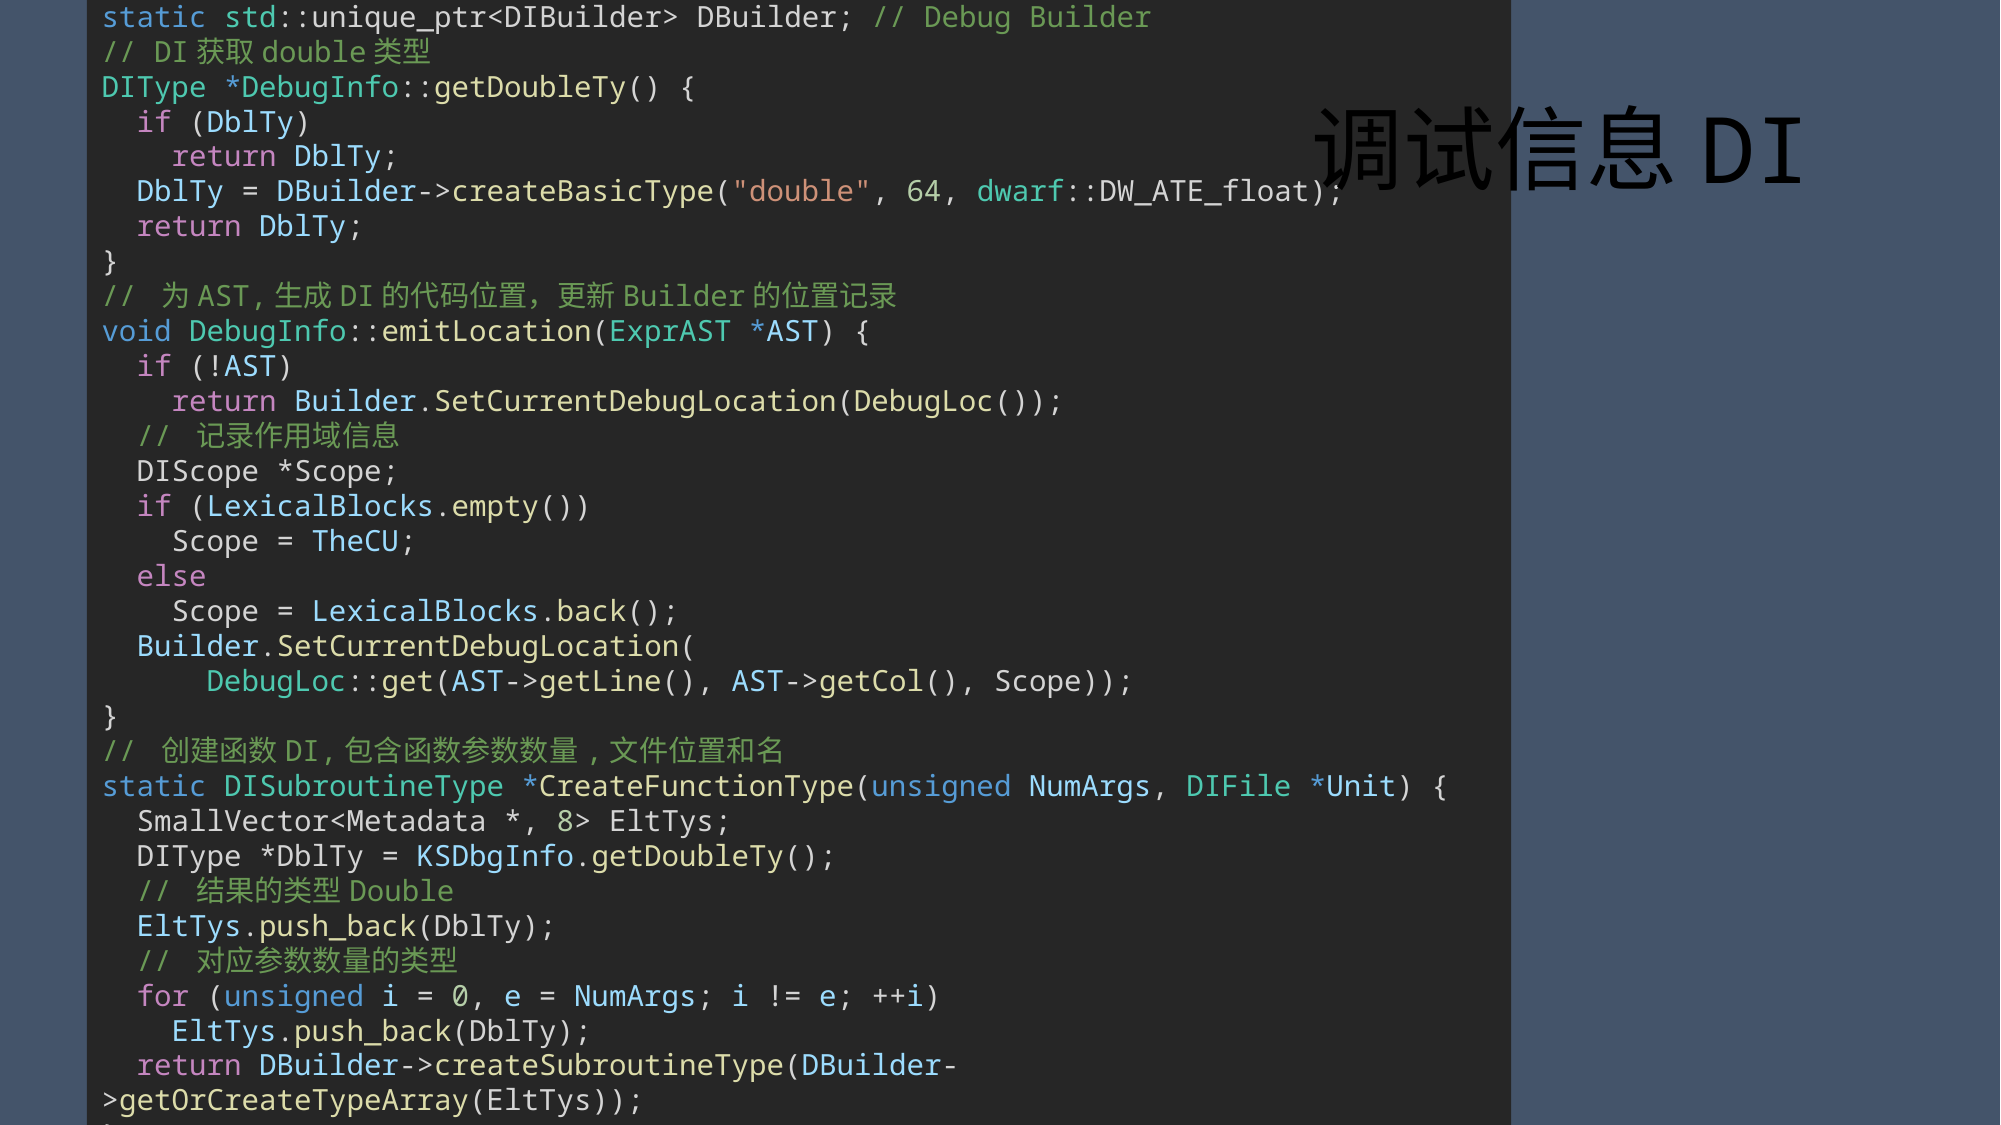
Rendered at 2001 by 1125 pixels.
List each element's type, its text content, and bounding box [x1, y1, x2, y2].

text_box static std::unique_ptr<DIBuilder> DBuilder; // Debug Builder // DI获取double类型 DIType *DebugInfo::getDoubleTy() { if (DblTy) return DblTy; DblTy = DBuilder->createBasicType("double", 64, dwarf::DW_ATE_float); return DblTy; } // 为AST,生成DI的代码位置，更新Builder的位置记录 void DebugInfo::emitLocation(ExprAST *AST) { if (!AST) return Builder.SetCurrentDebugLocation(DebugLoc()); // 记录作用域信息 DIScope *Scope; if (LexicalBlocks.empty()) Scope = TheCU; else Scope = LexicalBlocks.back(); Builder.SetCurrentDebugLocation( DebugLoc::get(AST->getLine(), AST->getCol(), Scope)); } // 创建函数DI,包含函数参数数量,文件位置和名 static DISubroutineType *CreateFunctionType(unsigned NumArgs, DIFile *Unit) { SmallVector<Metadata *, 8> EltTys; DIType *DblTy = KSDbgInfo.getDoubleTy(); // 结果的类型Double EltTys.push_back(DblTy); // 对应参数数量的类型 for (unsigned i = 0, e = NumArgs; i != e; ++i) EltTys.push_back(DblTy); return DBuilder->createSubroutineType(DBuilder->getOrCreateTypeArray(EltTys)); } [86, 0, 1512, 1125]
title 调试信息DI [1296, 44, 1863, 263]
